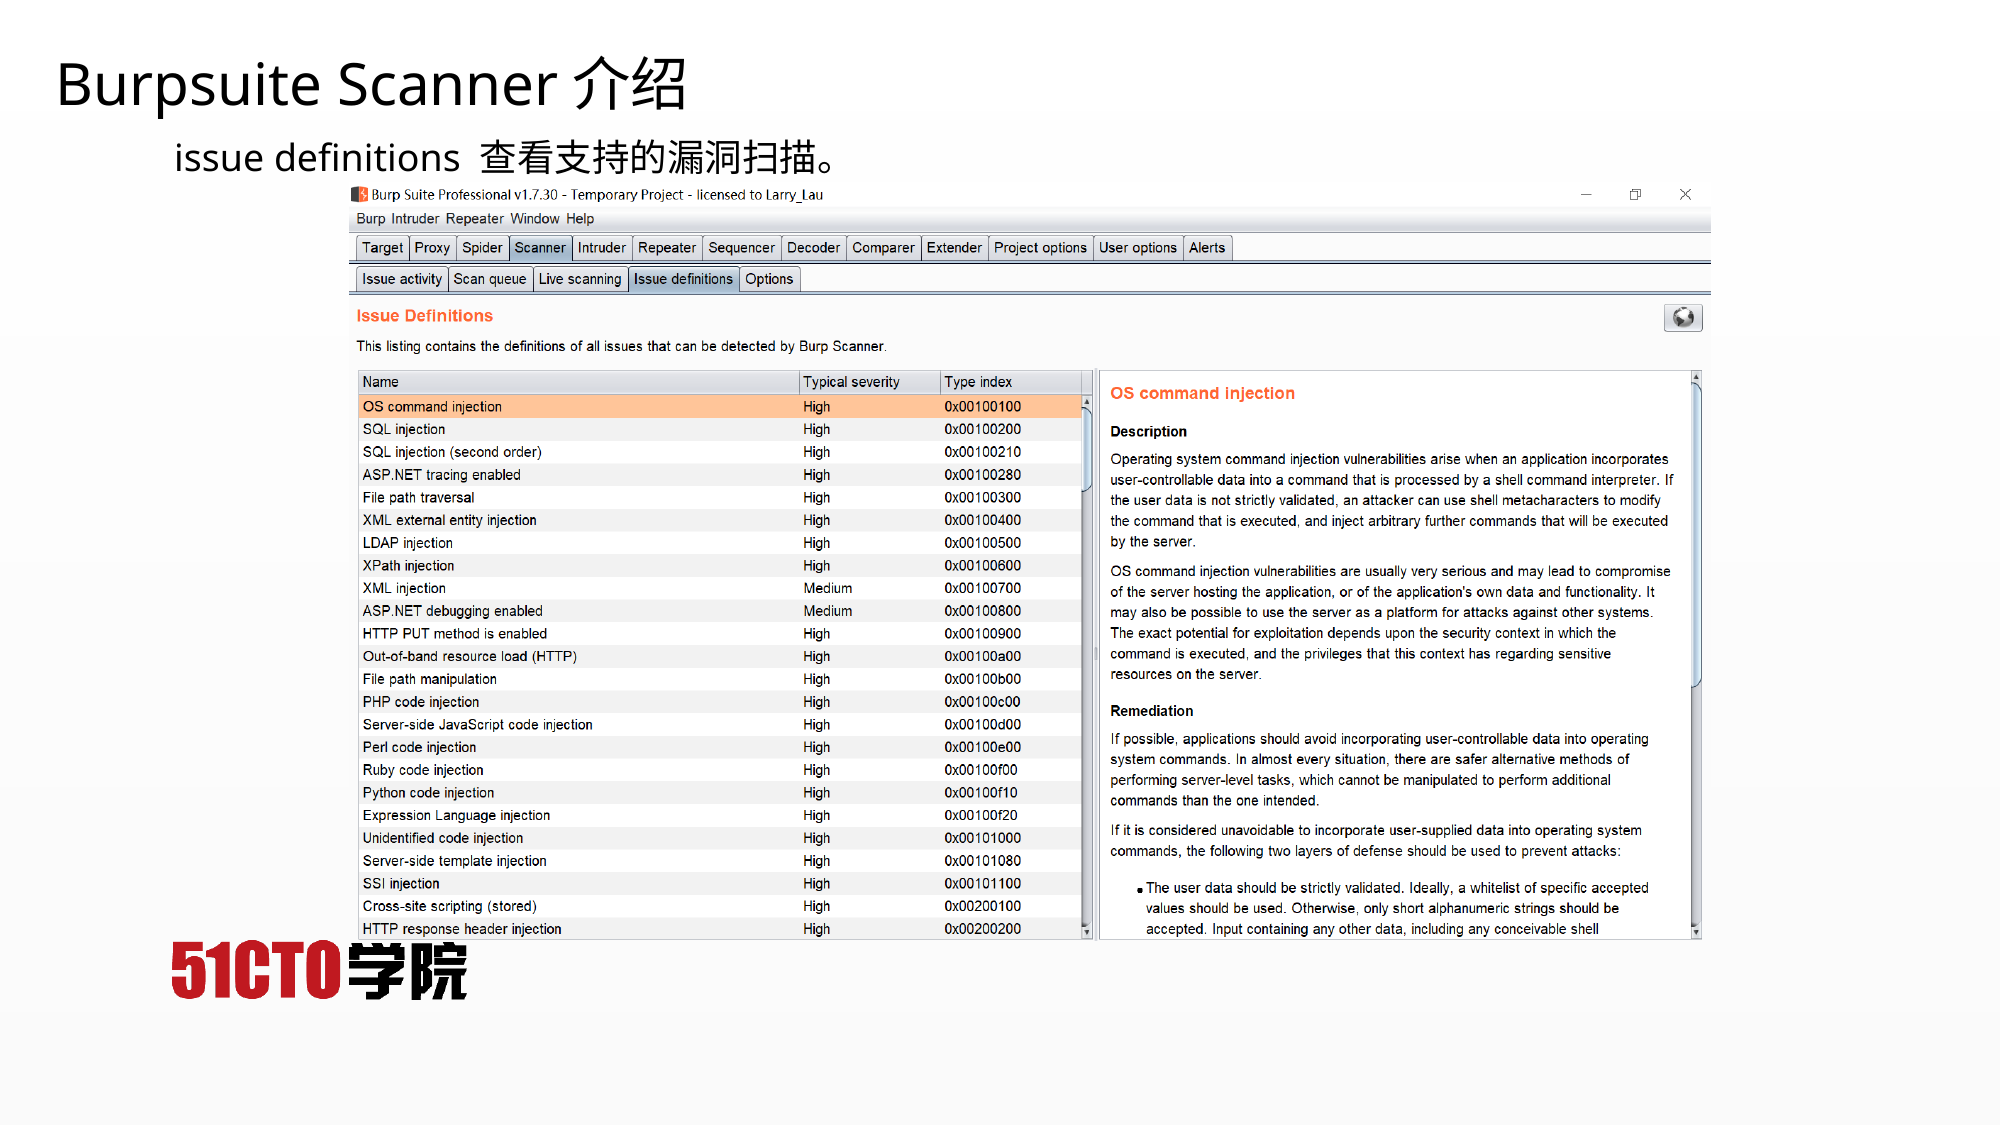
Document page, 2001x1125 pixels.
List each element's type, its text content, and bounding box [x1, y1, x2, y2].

text_box Burpsuite Scanner介绍 [40, 39, 987, 125]
picture [172, 182, 1711, 1000]
text_box issue definitions 查看支持的漏洞扫描。 [159, 127, 1841, 187]
